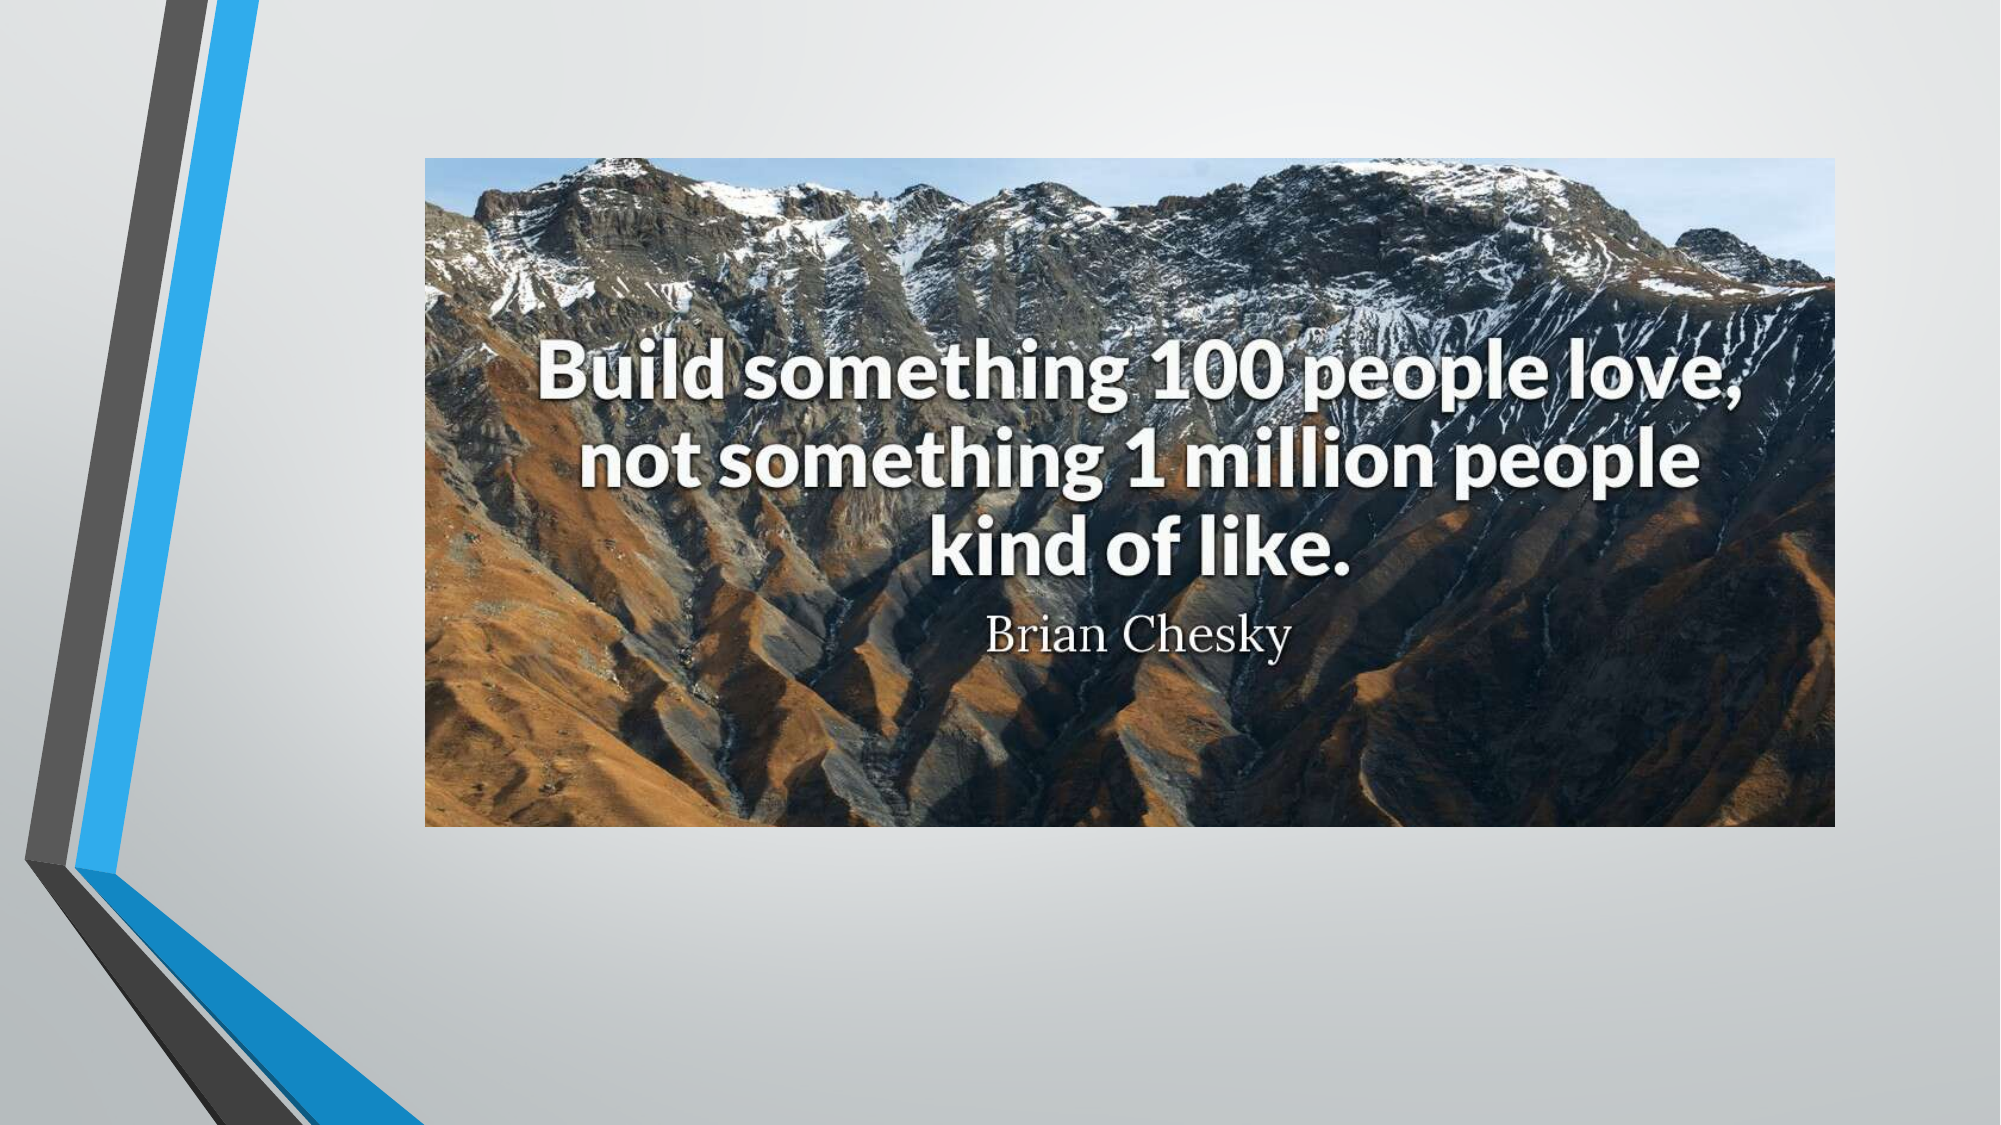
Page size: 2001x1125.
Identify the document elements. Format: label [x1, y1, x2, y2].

list [424, 158, 1836, 827]
